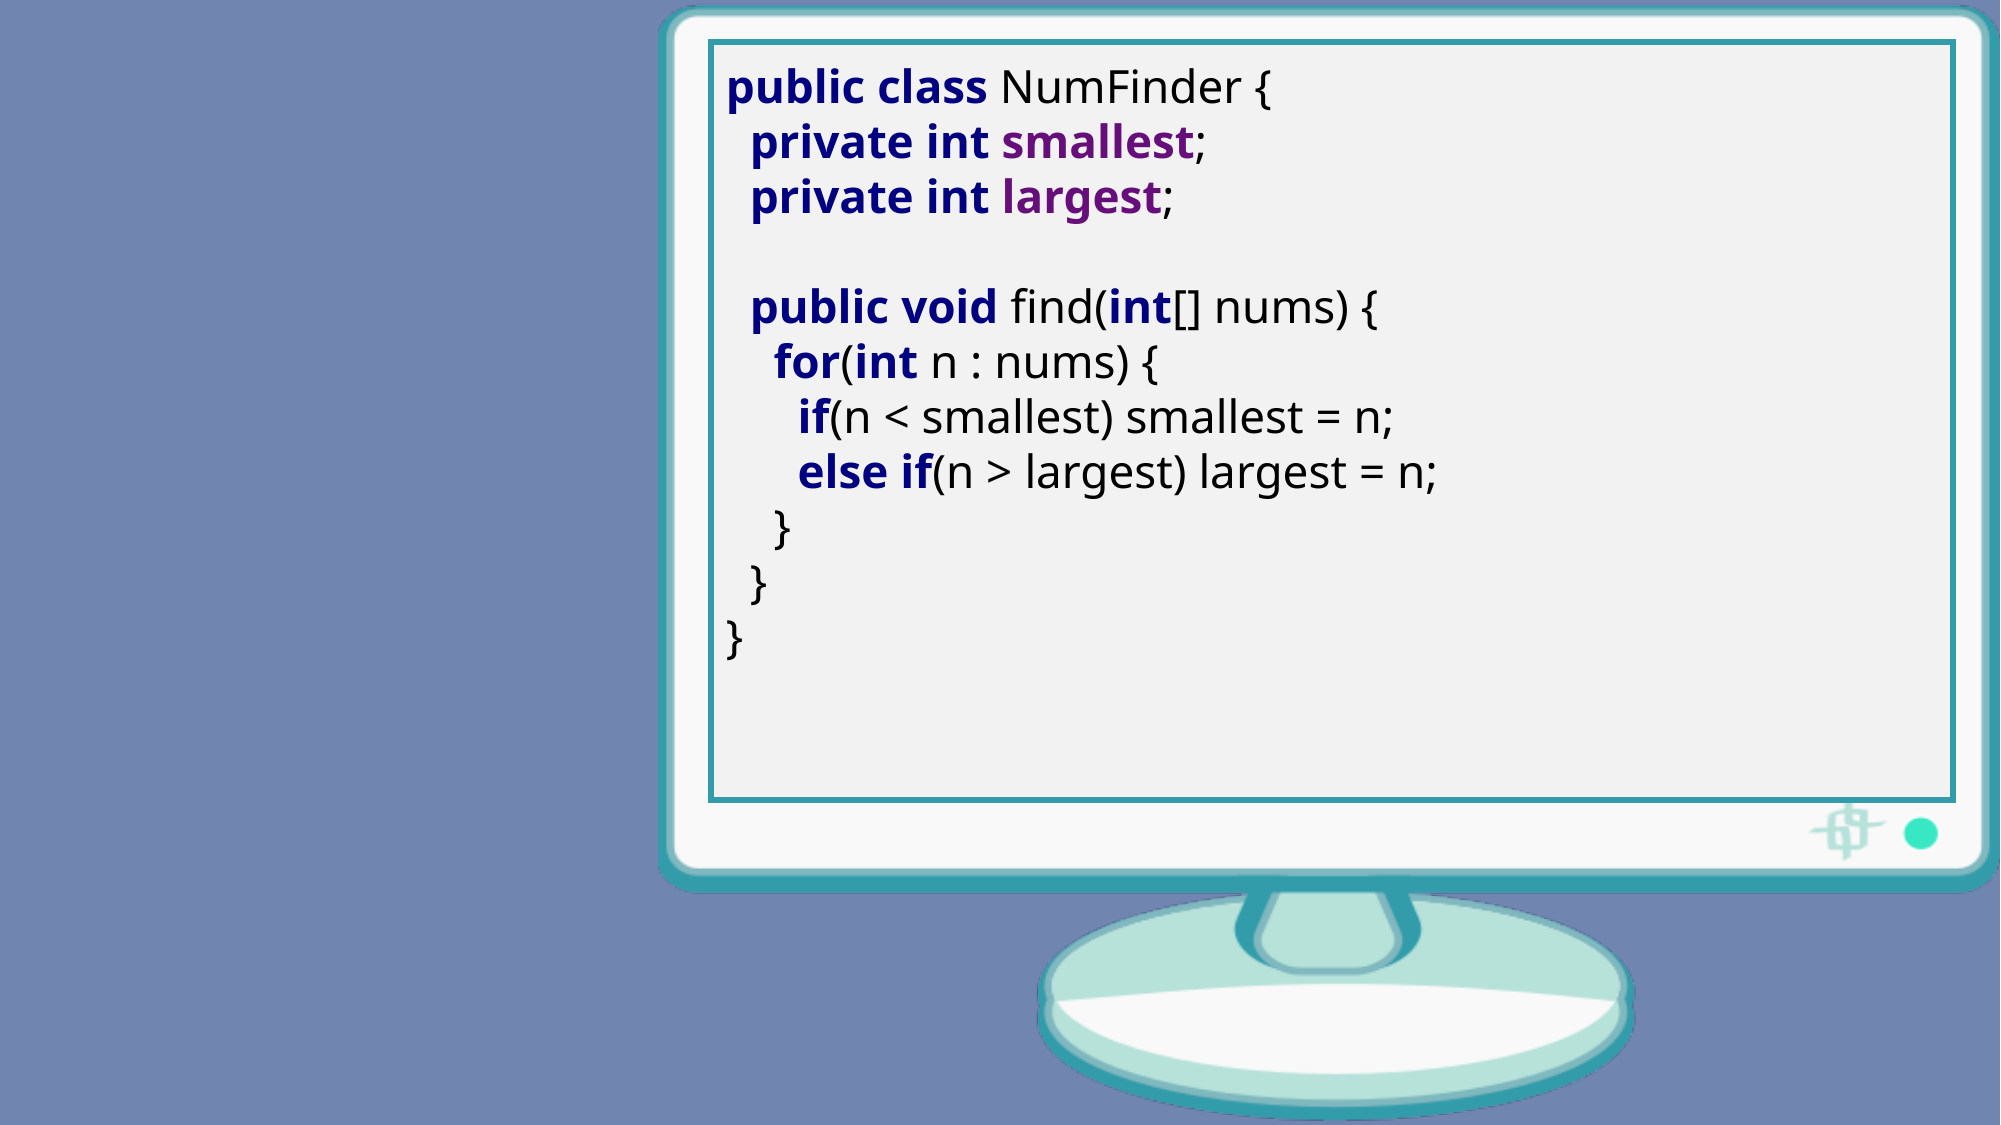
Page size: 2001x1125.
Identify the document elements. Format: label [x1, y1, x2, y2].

picture [658, 0, 2000, 1125]
